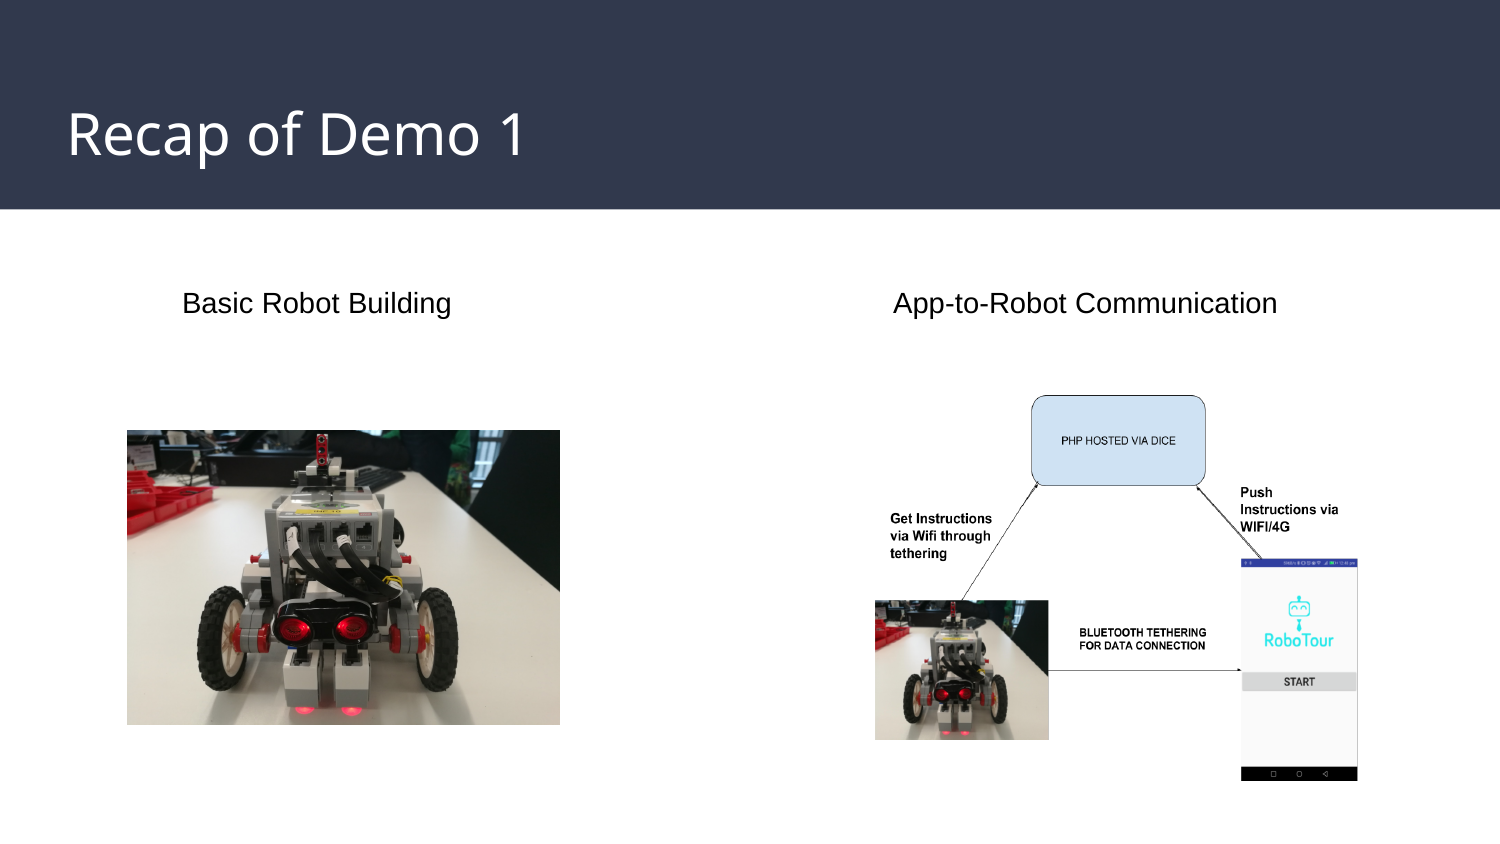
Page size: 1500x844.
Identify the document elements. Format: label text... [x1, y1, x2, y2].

title Recap of Demo 1 [51, 82, 1449, 185]
text_box Basic Robot Building [167, 276, 468, 327]
picture [126, 430, 560, 725]
picture [851, 368, 1379, 788]
text_box App-to-Robot Communication [878, 276, 1305, 327]
